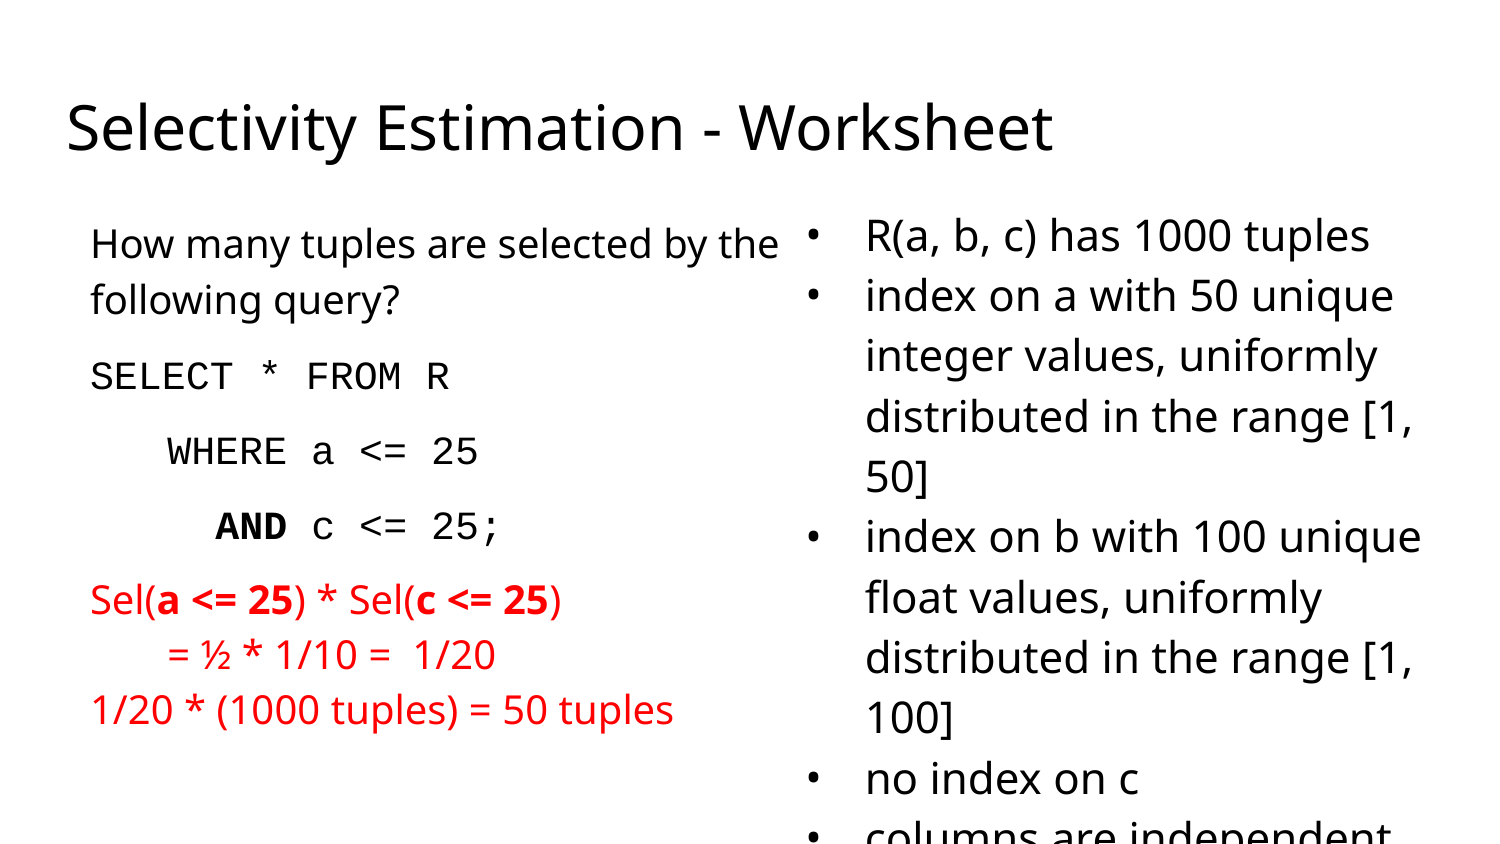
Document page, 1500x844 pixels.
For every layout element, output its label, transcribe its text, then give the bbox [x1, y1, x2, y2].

text_box R(a, b, c) has 1000 tuples index on a with 50 unique integer values, uniformly distributed in the range [1, 50] index on b with 100 unique float values, uniformly distributed in the range [1, 100] no index on c columns are independent [774, 184, 1466, 779]
text_box Selectivity Estimation - Worksheet [51, 72, 1449, 167]
list How many tuples are selected by the following query? SELECT * FROM R WHERE a <= 25 AND c <= 25; Sel(a <= 25) * Sel(c <= 25) = ½ * 1/10 = 1/20 1/20 * (1000 tuples) = 50 tuples [75, 196, 774, 754]
